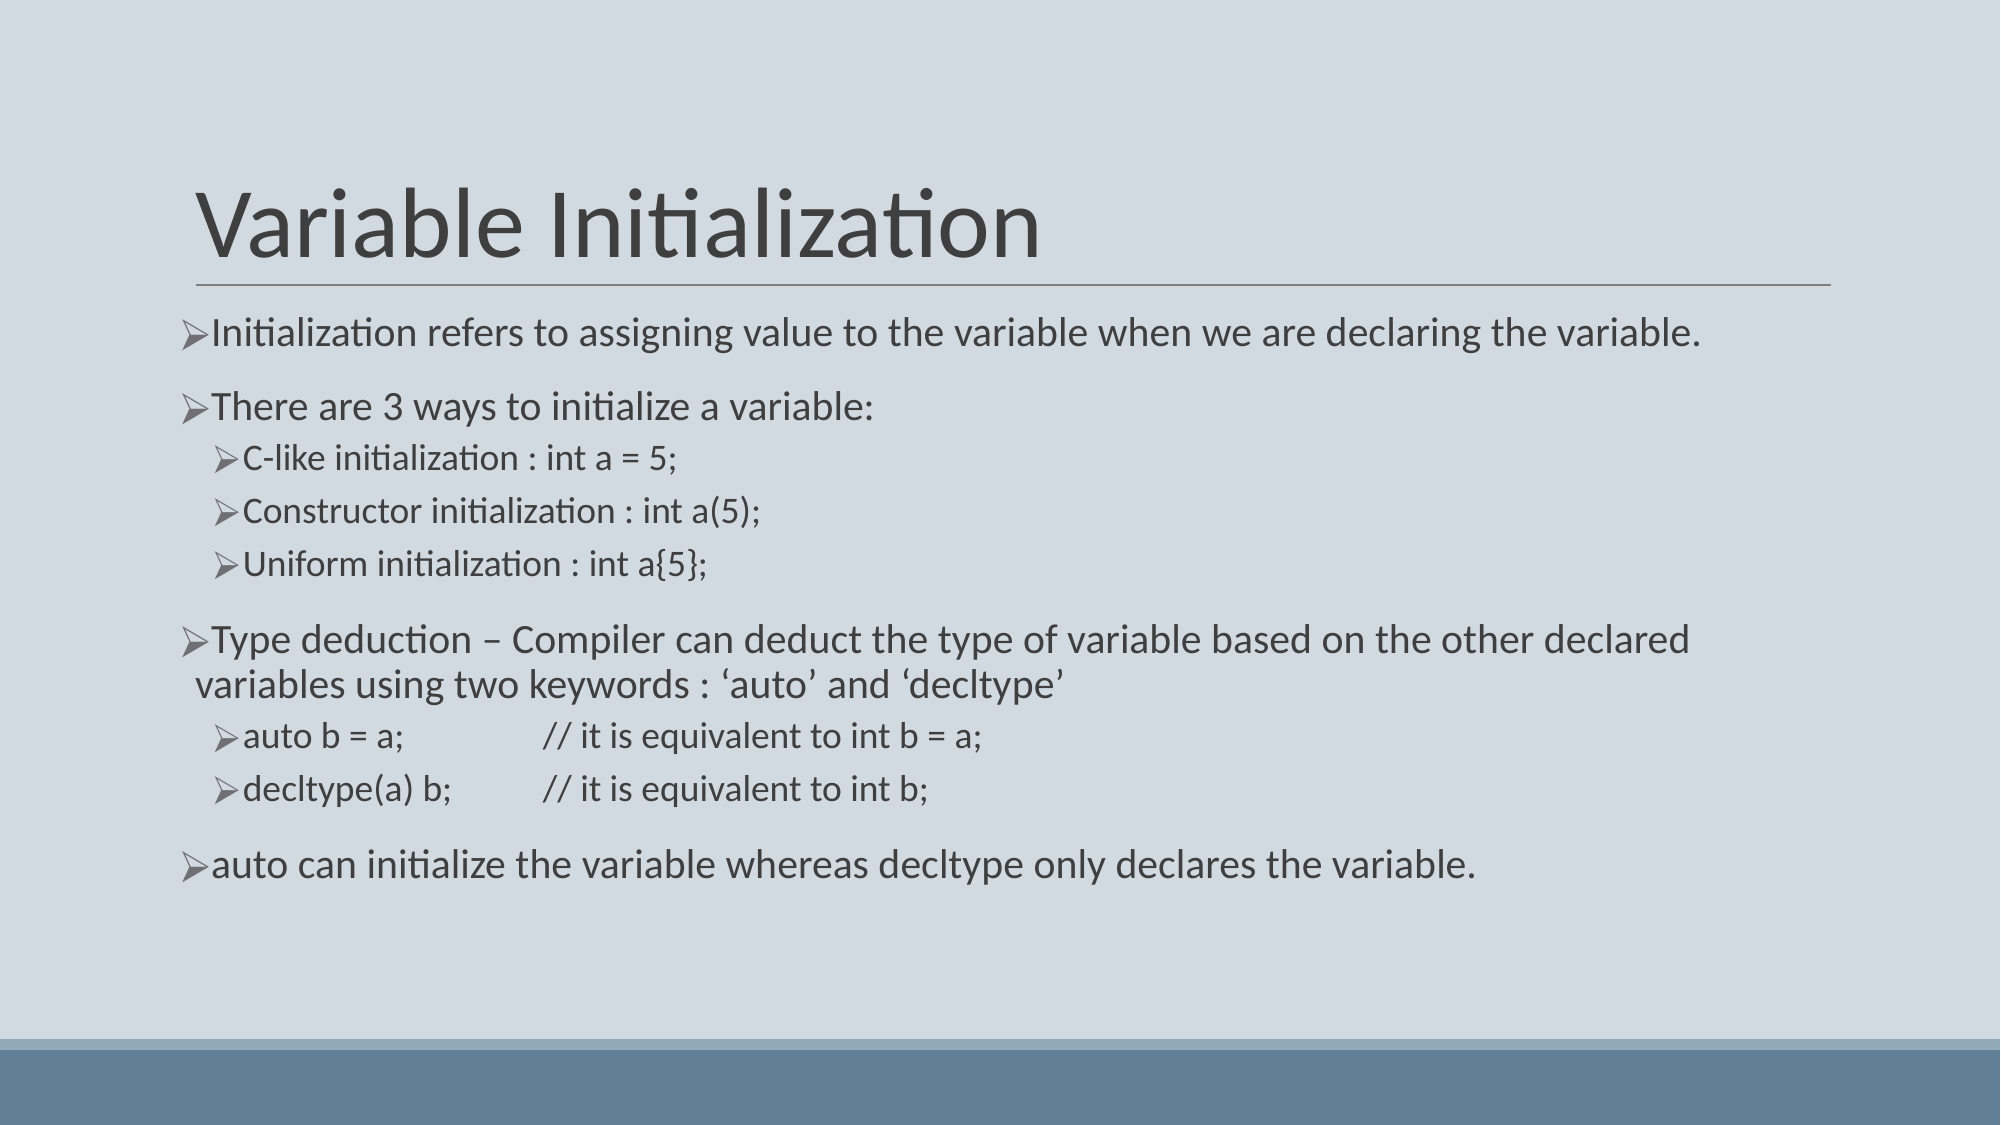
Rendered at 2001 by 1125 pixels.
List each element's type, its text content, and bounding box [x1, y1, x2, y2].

list Initialization refers to assigning value to the variable when we are declaring the variable. There are 3 ways to initialize a variable: C-like initialization : int a = 5; Constructor initialization : int a(5); Uniform initialization : int a{5}; Type deduction – Compiler can deduct the type of variable based on the other declared variables using two keywords : ‘auto’ and ‘decltype’ auto b = a; // it is equivalent to int b = a; decltype(a) b; // it is equivalent to int b; auto can initialize the variable whereas decltype only declares the variable. [180, 302, 1830, 963]
title Variable Initialization [180, 47, 1830, 285]
